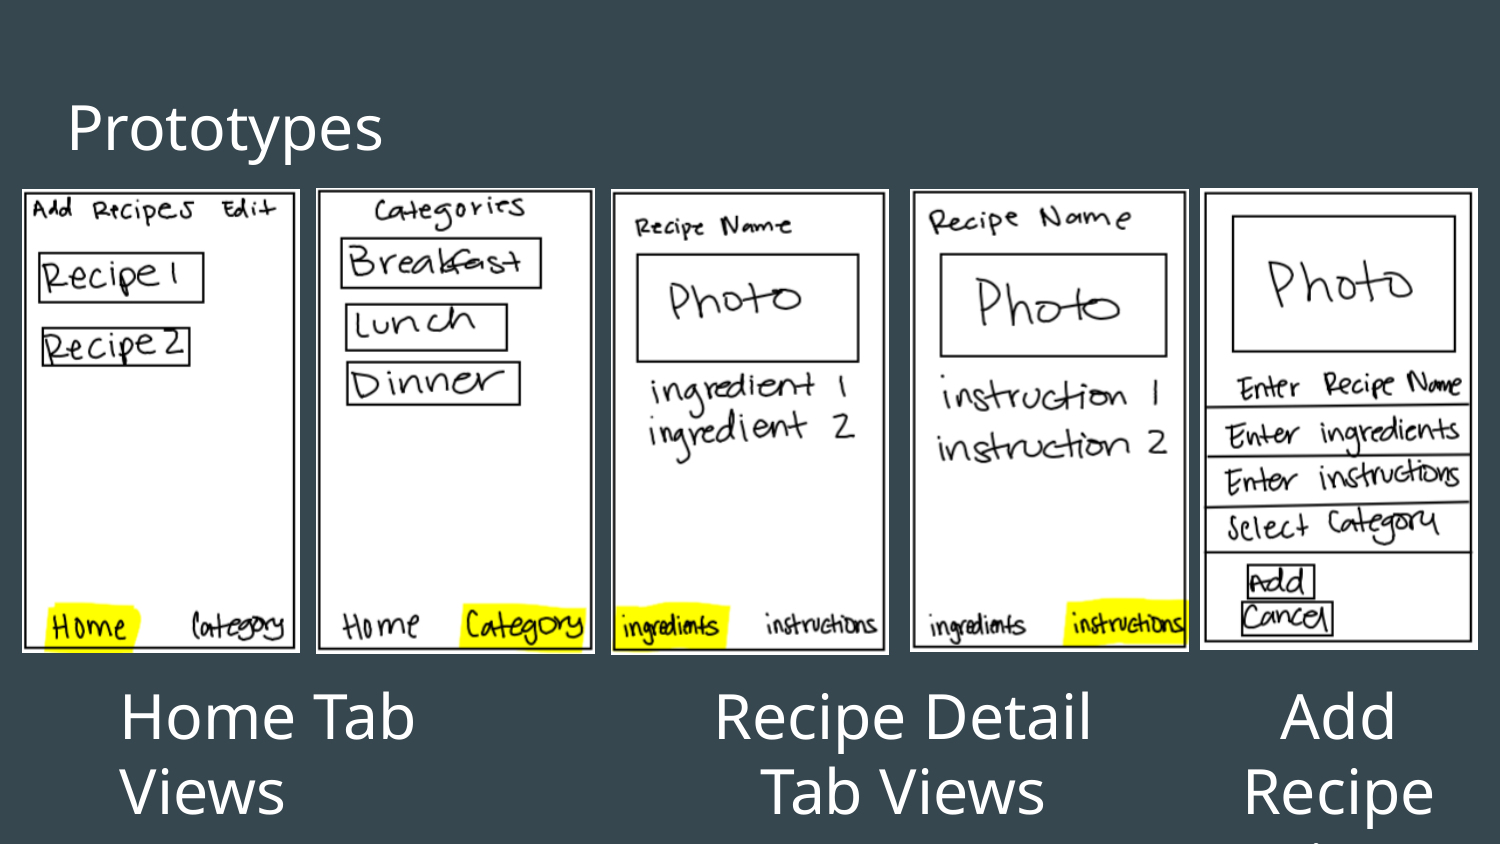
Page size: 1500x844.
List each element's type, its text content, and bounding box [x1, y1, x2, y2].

picture [610, 189, 889, 655]
title Recipe Detail Tab Views [649, 662, 1159, 757]
picture [21, 189, 300, 653]
picture [316, 188, 595, 654]
title Prototypes [51, 72, 1449, 167]
title Add Recipe View [1195, 662, 1483, 757]
picture [910, 189, 1189, 652]
picture [1200, 188, 1479, 650]
title Home Tab Views [104, 662, 512, 757]
